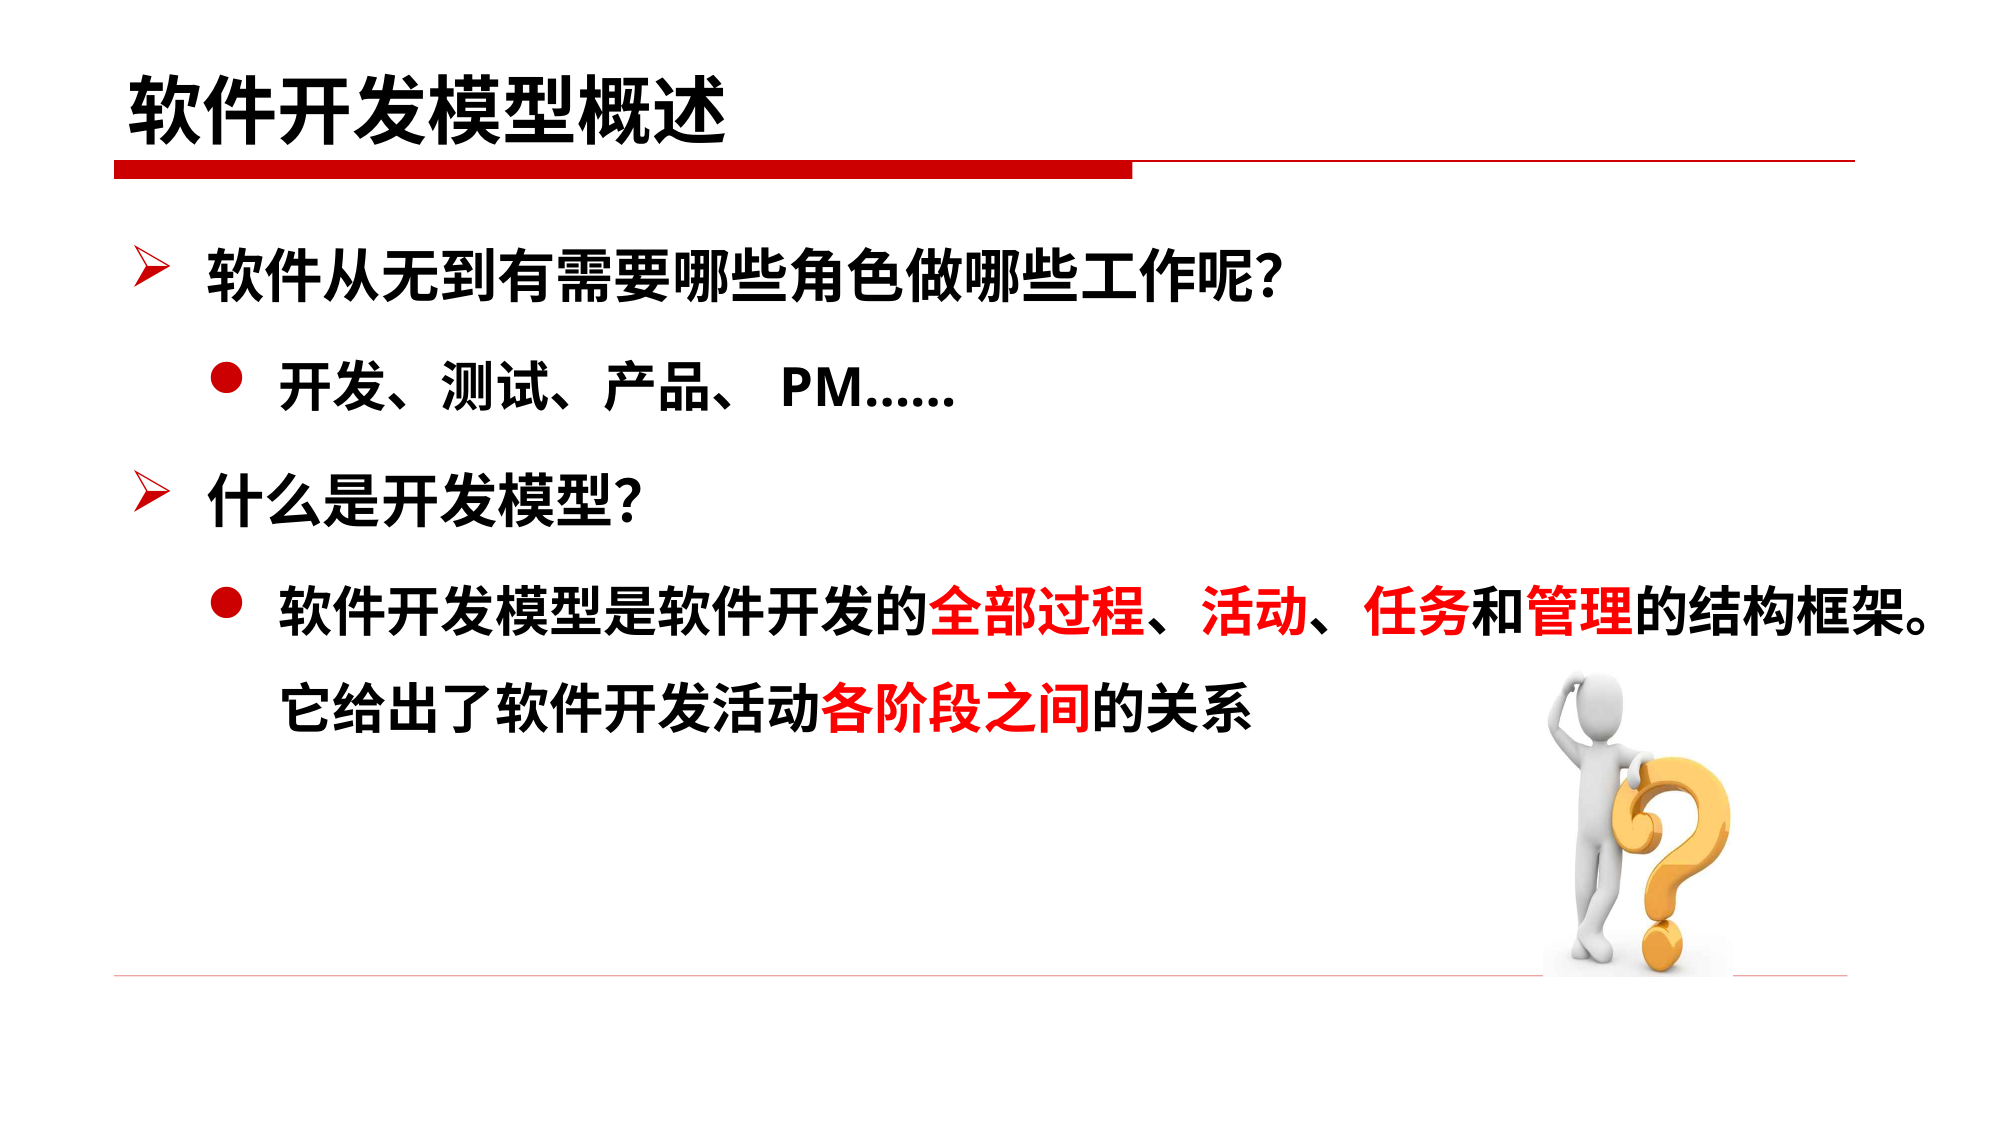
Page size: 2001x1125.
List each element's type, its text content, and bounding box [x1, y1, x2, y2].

list 软件从无到有需要哪些角色做哪些工作呢？ 开发、测试、产品、PM…… 什么是开发模型？ 软件开发模型是软件开发的全部过程、活动、任务和管理的结构框架。它给出了软件开发活动各阶段之间的关系 [114, 196, 1981, 897]
title 软件开发模型概述 [112, 42, 1863, 161]
picture [1543, 668, 1733, 977]
